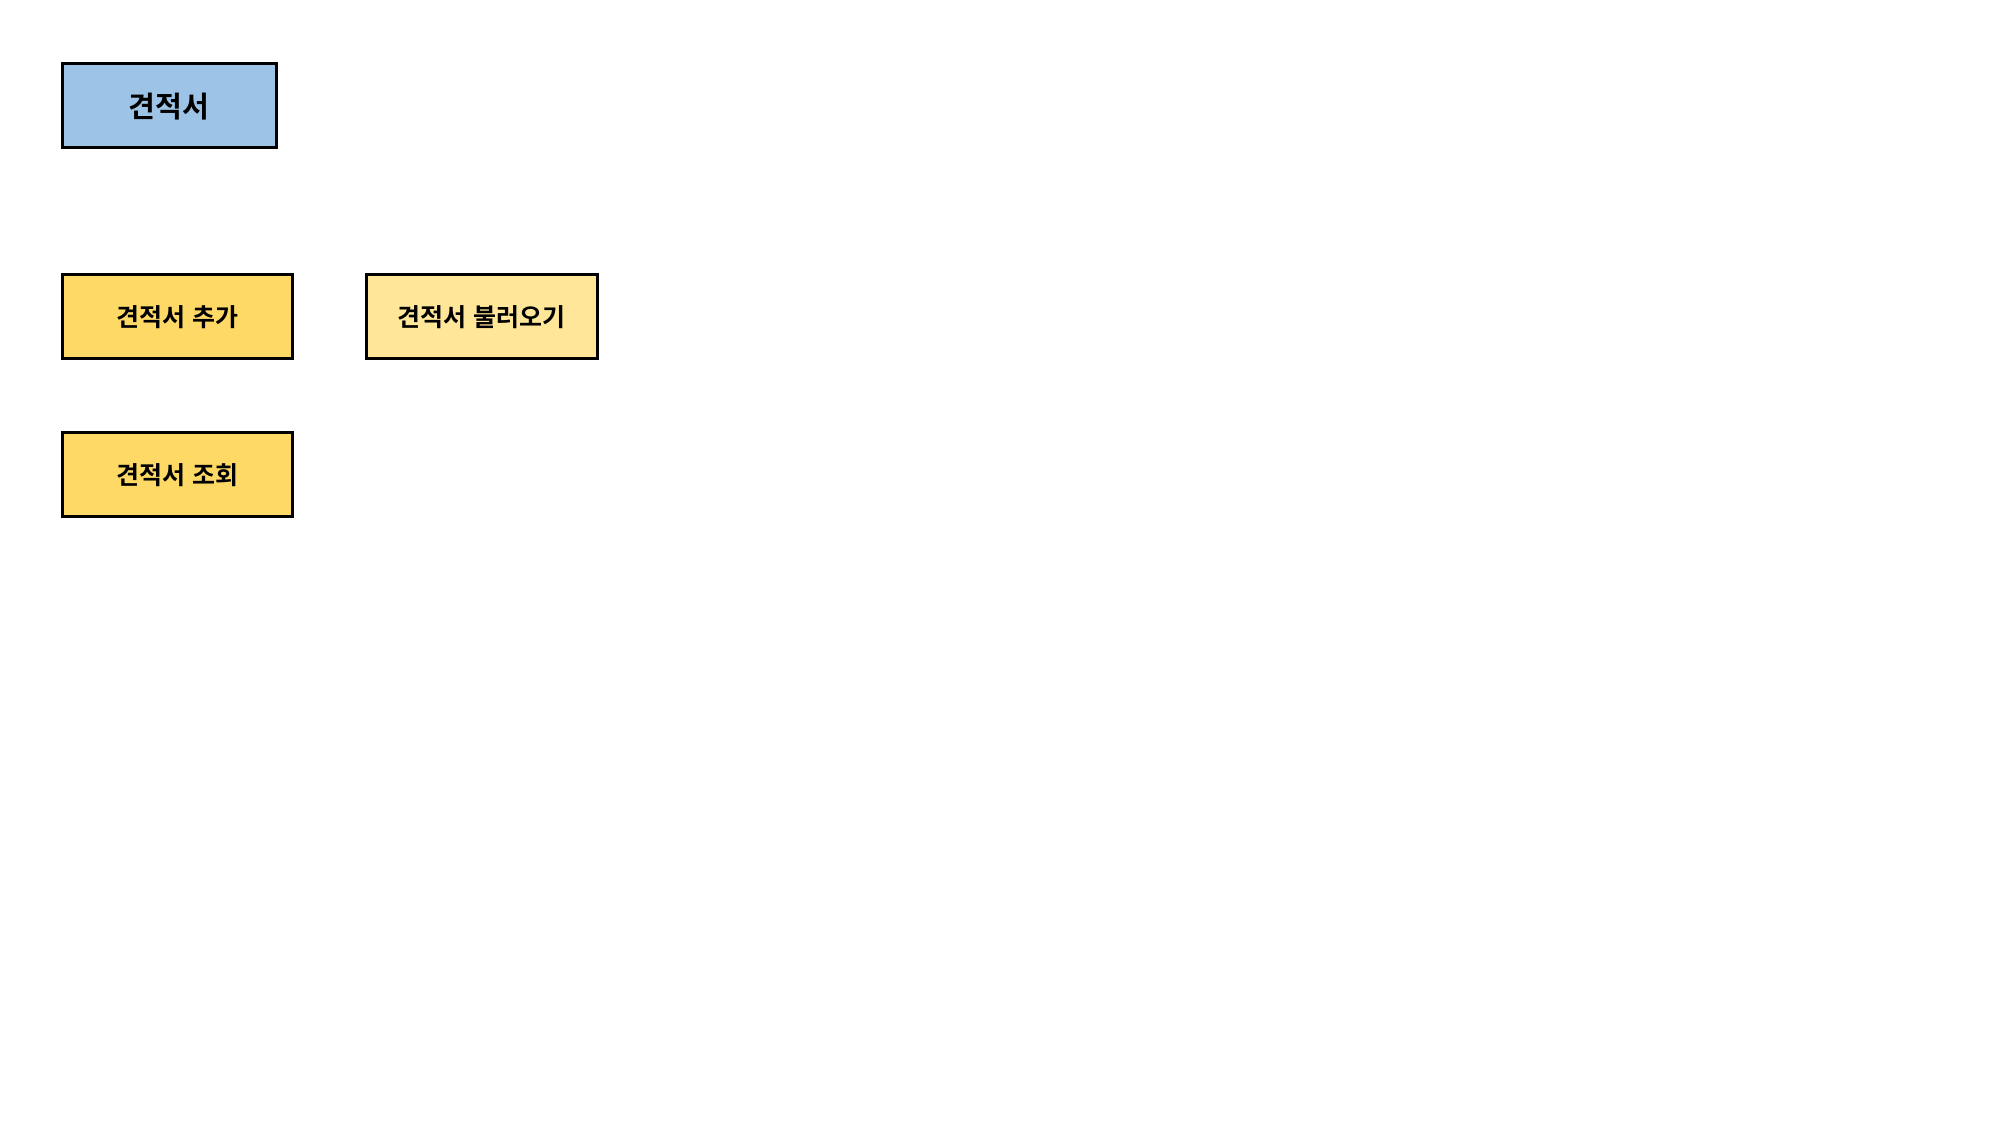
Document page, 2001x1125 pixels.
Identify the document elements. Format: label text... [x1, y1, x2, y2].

text_box 견적서 추가 [61, 274, 294, 359]
text_box 견적서 불러오기 [366, 274, 598, 359]
text_box 견적서 조회 [61, 432, 294, 518]
text_box 견적서 [61, 62, 277, 148]
